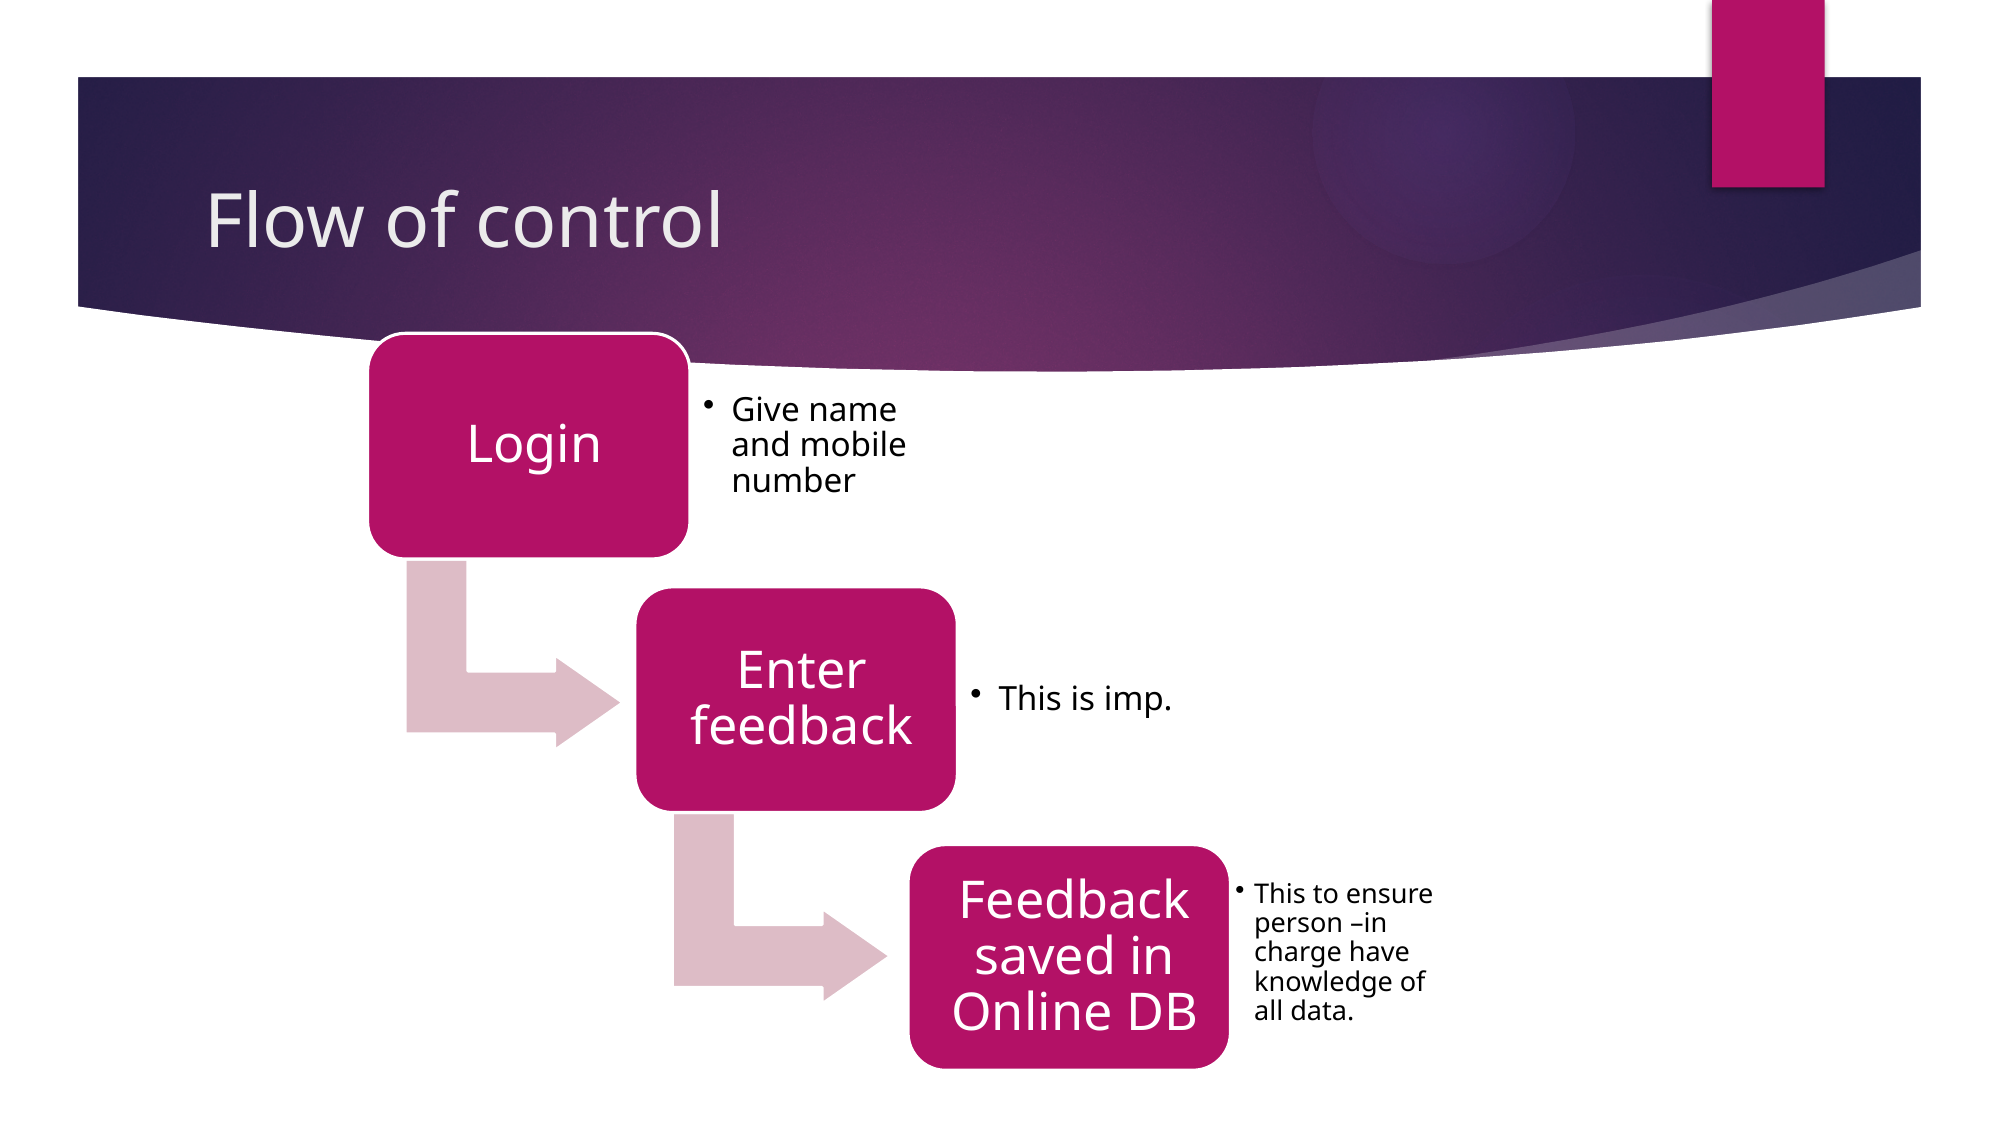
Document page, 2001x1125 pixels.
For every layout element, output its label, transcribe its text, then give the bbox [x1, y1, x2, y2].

title Flow of control [189, 159, 1627, 276]
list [189, 328, 1638, 1071]
